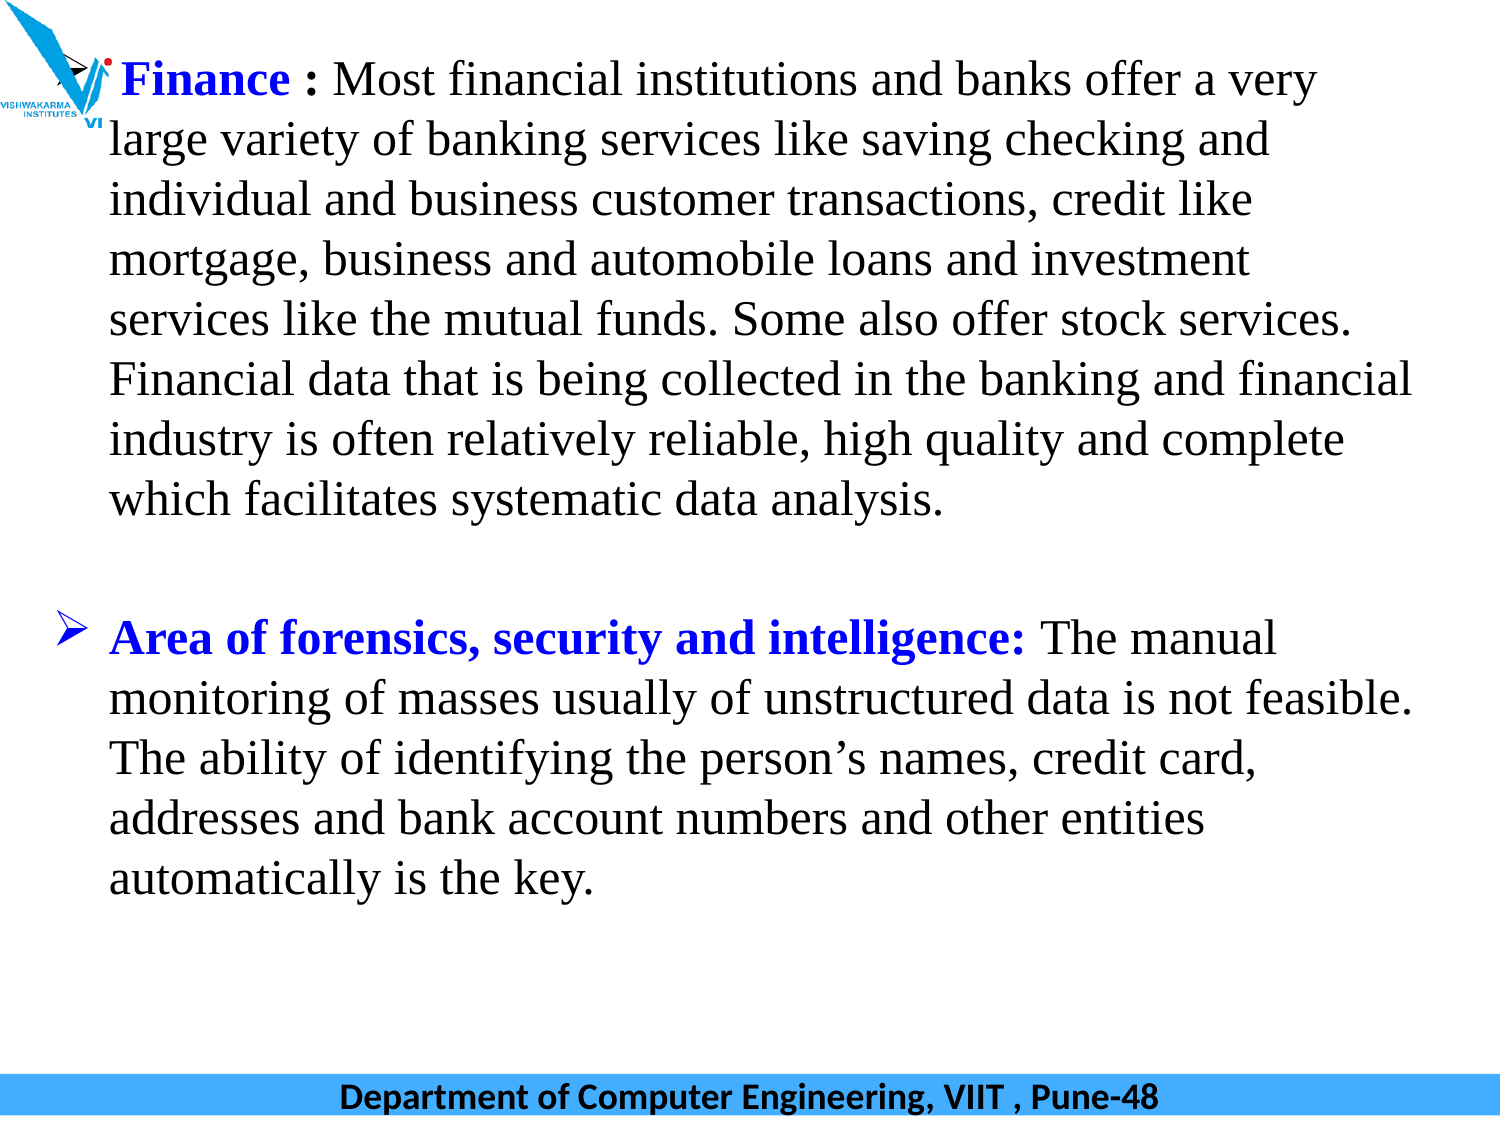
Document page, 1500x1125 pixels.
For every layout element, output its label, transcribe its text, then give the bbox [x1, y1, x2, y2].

text_box Department of Computer Engineering, VIIT , Pune-48 [0, 1072, 1500, 1117]
list Finance : Most financial institutions and banks offer a very large variety of banking services like saving checking and individual and business customer transactions, credit like mortgage, business and automobile loans and investment services like the mutual funds. Some also offer stock services. Financial data that is being collected in the banking and financial industry is often relatively reliable, high quality and complete which facilitates systematic data analysis. Area of forensics, security and intelligence: The manual monitoring of masses usually of unstructured data is not feasible. The ability of identifying the person’s names, credit card, addresses and bank account numbers and other entities automatically is the key. [37, 37, 1438, 1072]
picture [0, 0, 120, 135]
